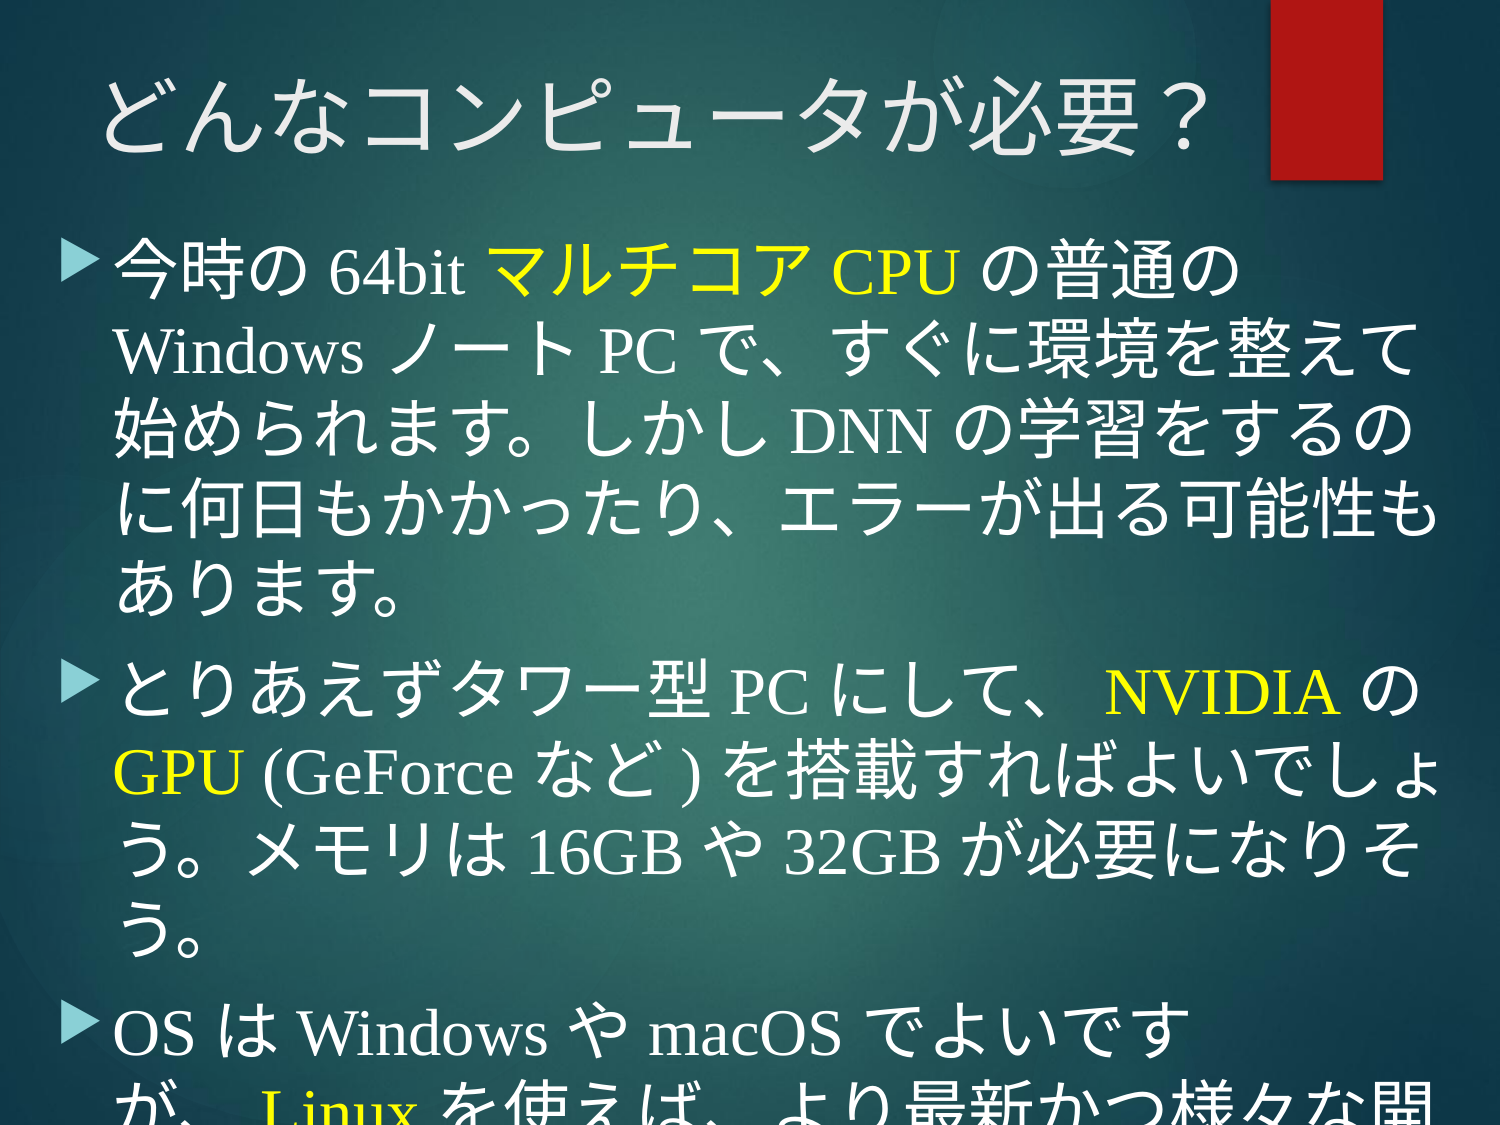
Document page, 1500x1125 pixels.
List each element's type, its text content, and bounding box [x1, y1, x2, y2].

title どんなコンピュータが必要？ [76, 54, 1258, 197]
list 今時の64bitマルチコアCPUの普通のWindowsノートPCで、すぐに環境を整えて始められます。しかしDNNの学習をするのに何日もかかったり、エラーが出る可能性もあります。 とりあえずタワー型PCにして、NVIDIAのGPU (GeForceなど)を搭載すればよいでしょう。メモリは16GBや32GBが必要になりそう。 OSはWindowsやmacOSでよいですが、Linuxを使えば、より最新かつ様々な開発環境が利用できます。 [41, 219, 1483, 1086]
picture [0, 0, 1500, 1125]
